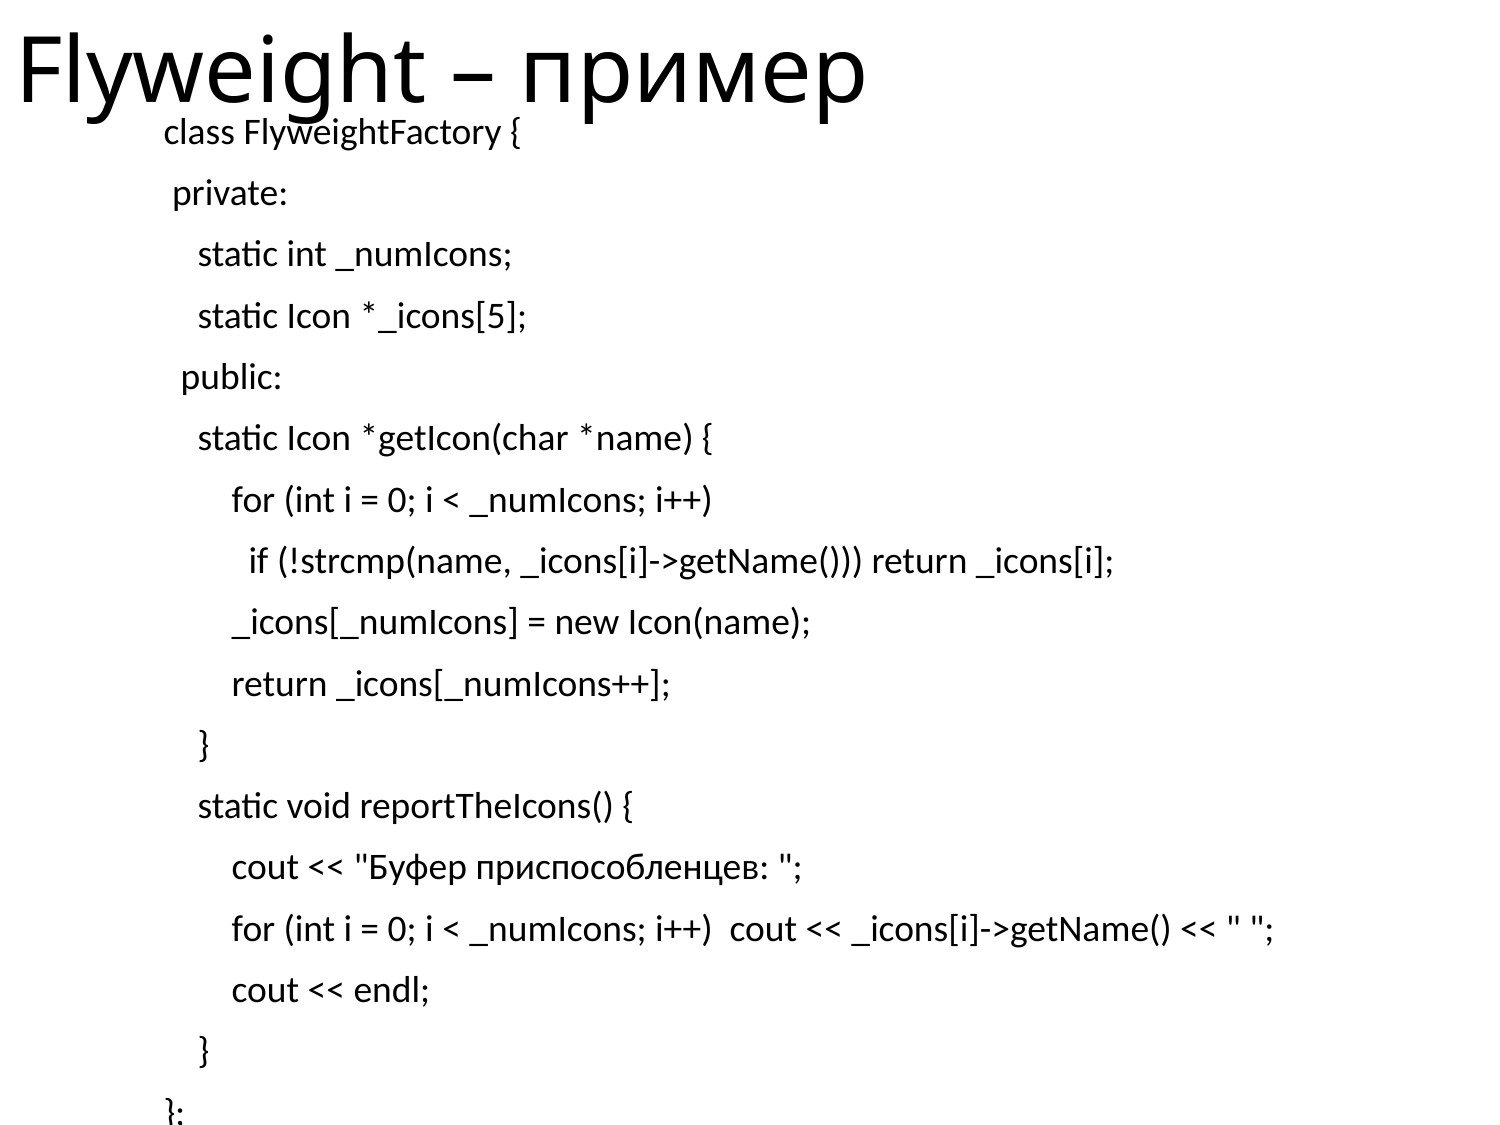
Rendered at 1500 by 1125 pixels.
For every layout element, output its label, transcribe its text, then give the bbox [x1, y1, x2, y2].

list class FlyweightFactory { private: static int _numIcons; static Icon *_icons[5]; public: static Icon *getIcon(char *name) { for (int i = 0; i < _numIcons; i++) if (!strcmp(name, _icons[i]->getName())) return _icons[i]; _icons[_numIcons] = new Icon(name); return _icons[_numIcons++]; } static void reportTheIcons() { cout << "Буфер приспособленцев: "; for (int i = 0; i < _numIcons; i++) cout << _icons[i]->getName() << " "; cout << endl; } }; [148, 104, 1500, 1125]
title Flyweight – пример [0, 0, 1294, 146]
